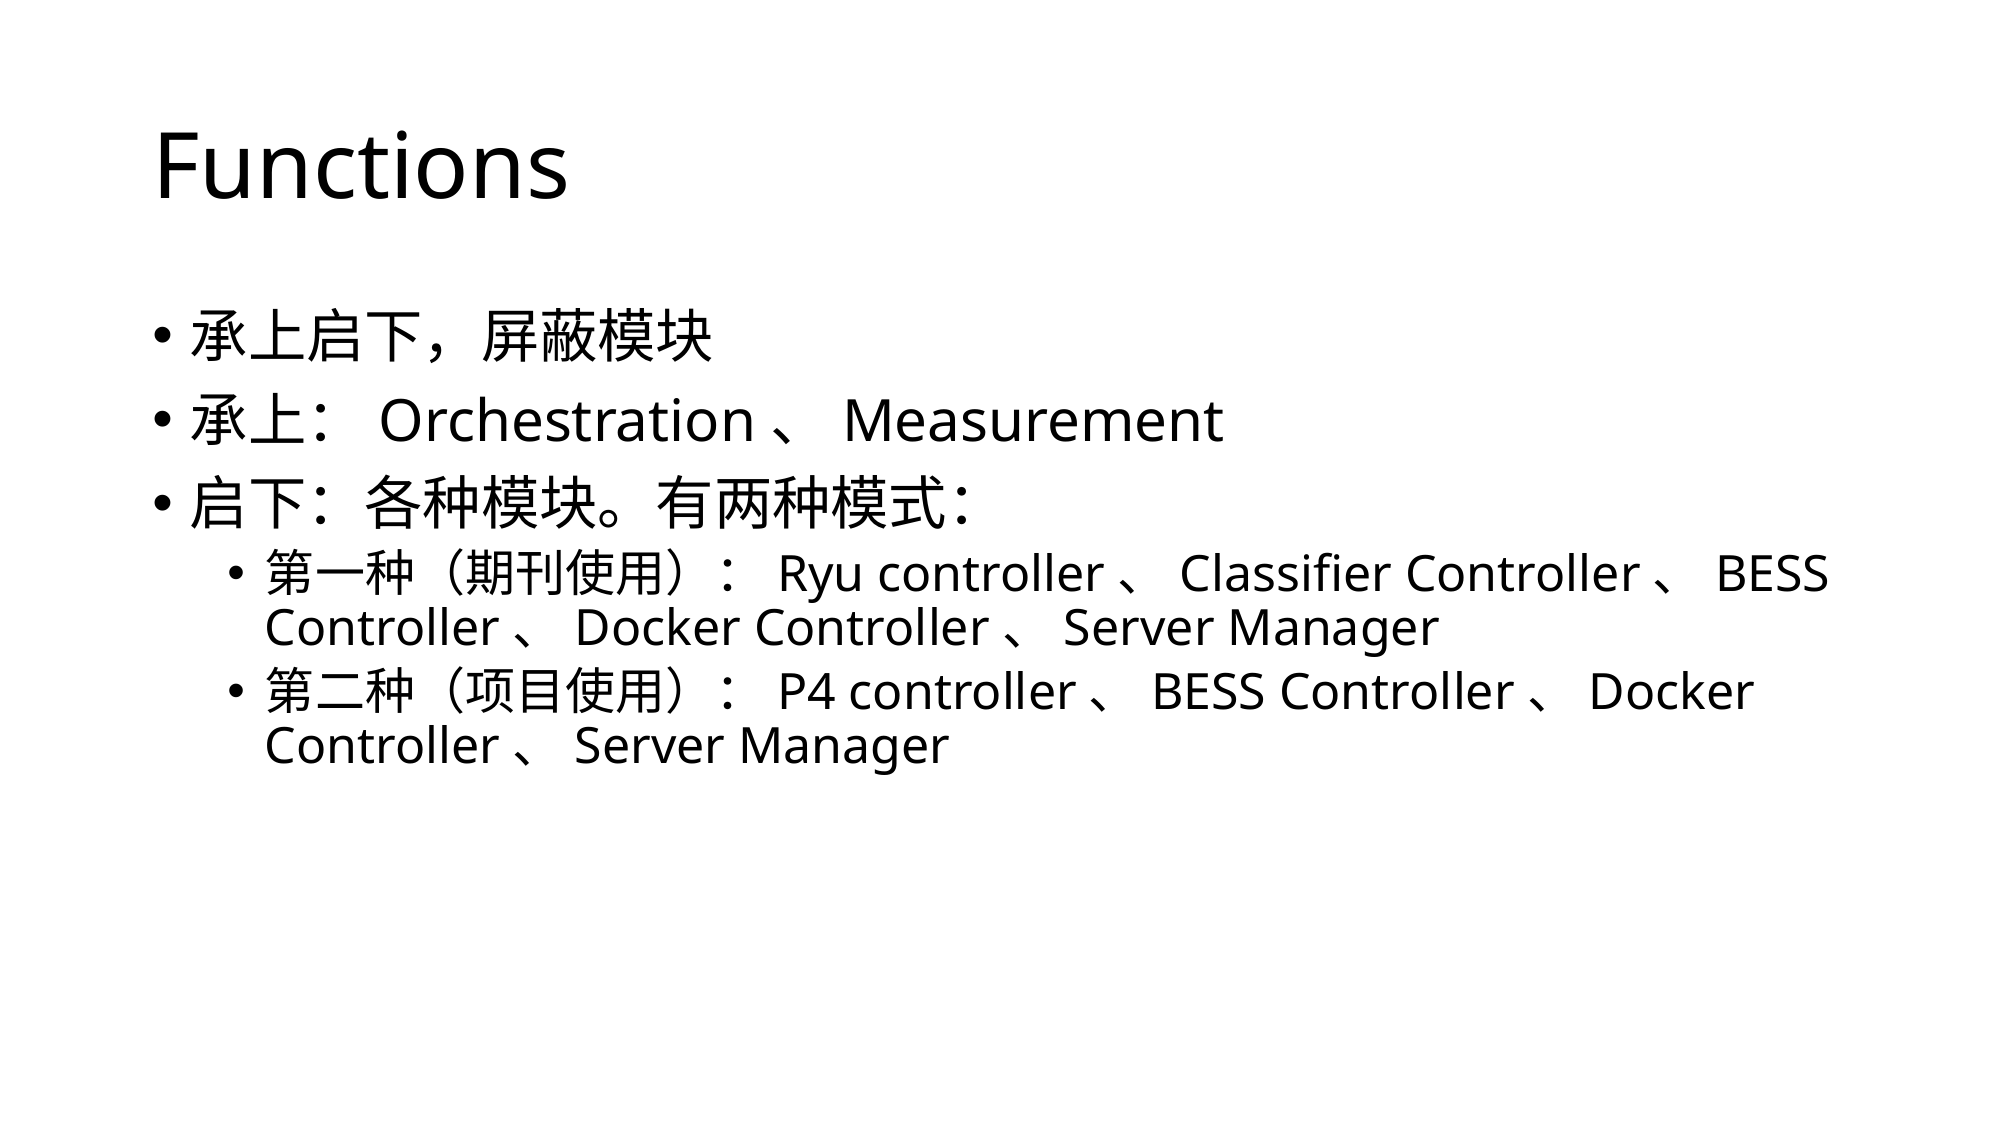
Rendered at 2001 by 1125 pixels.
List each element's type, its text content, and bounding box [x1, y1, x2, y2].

list 承上启下，屏蔽模块 承上：Orchestration、Measurement 启下：各种模块。有两种模式： 第一种（期刊使用）：Ryu controller、Classifier Controller、BESS Controller、Docker Controller、Server Manager 第二种（项目使用）：P4 controller、BESS Controller、Docker Controller、Server Manager [137, 299, 1863, 1014]
title Functions [137, 59, 1863, 278]
